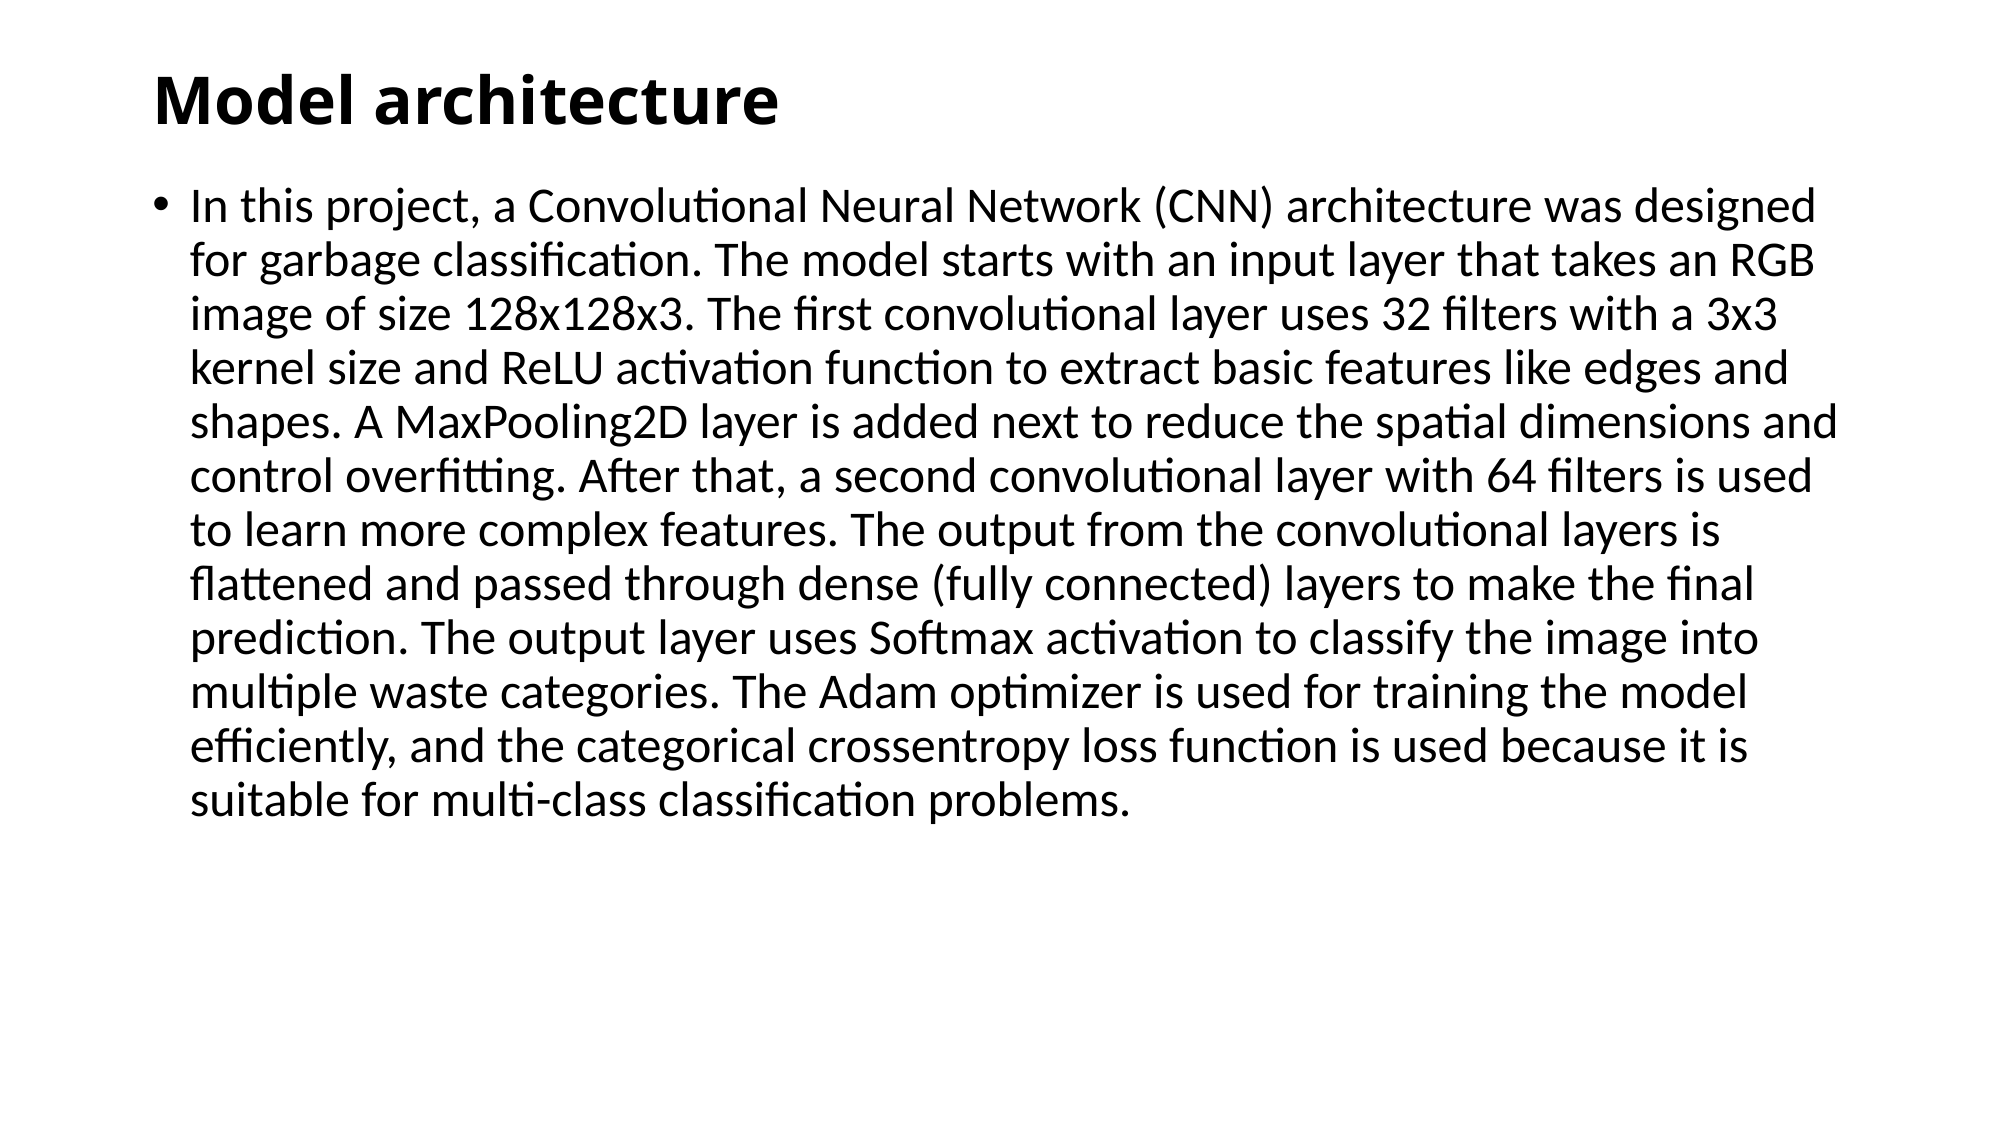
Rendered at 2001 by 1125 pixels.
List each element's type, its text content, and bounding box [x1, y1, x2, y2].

title Model architecture [137, 59, 1863, 147]
list In this project, a Convolutional Neural Network (CNN) architecture was designed for garbage classification. The model starts with an input layer that takes an RGB image of size 128x128x3. The first convolutional layer uses 32 filters with a 3x3 kernel size and ReLU activation function to extract basic features like edges and shapes. A MaxPooling2D layer is added next to reduce the spatial dimensions and control overfitting. After that, a second convolutional layer with 64 filters is used to learn more complex features. The output from the convolutional layers is flattened and passed through dense (fully connected) layers to make the final prediction. The output layer uses Softmax activation to classify the image into multiple waste categories. The Adam optimizer is used for training the model efficiently, and the categorical crossentropy loss function is used because it is suitable for multi-class classification problems. [137, 171, 1863, 1014]
